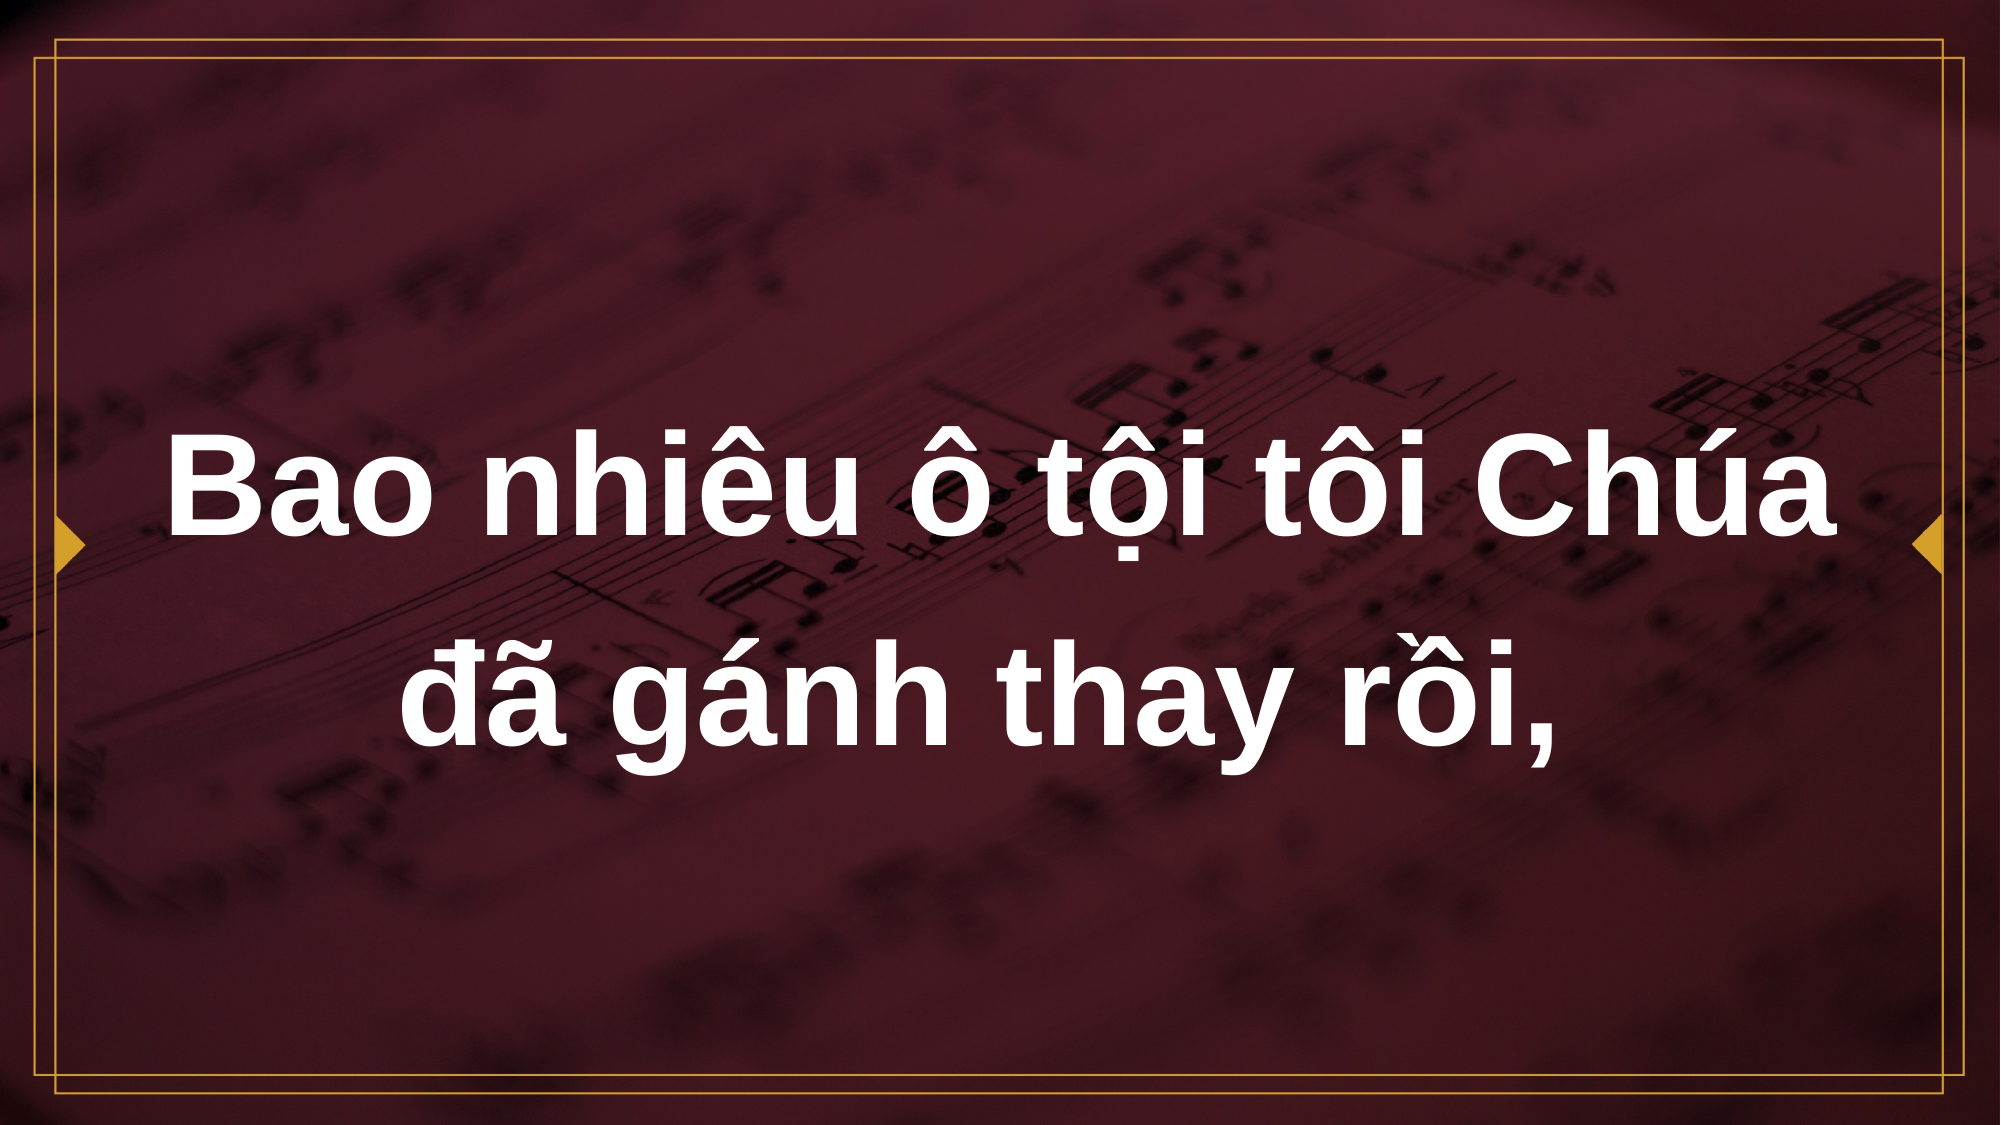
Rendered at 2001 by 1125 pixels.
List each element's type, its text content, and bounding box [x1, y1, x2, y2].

picture [0, 0, 2000, 1125]
title Bao nhiêu ô tội tôi Chúa đã gánh thay rồi, [55, 53, 1945, 1077]
